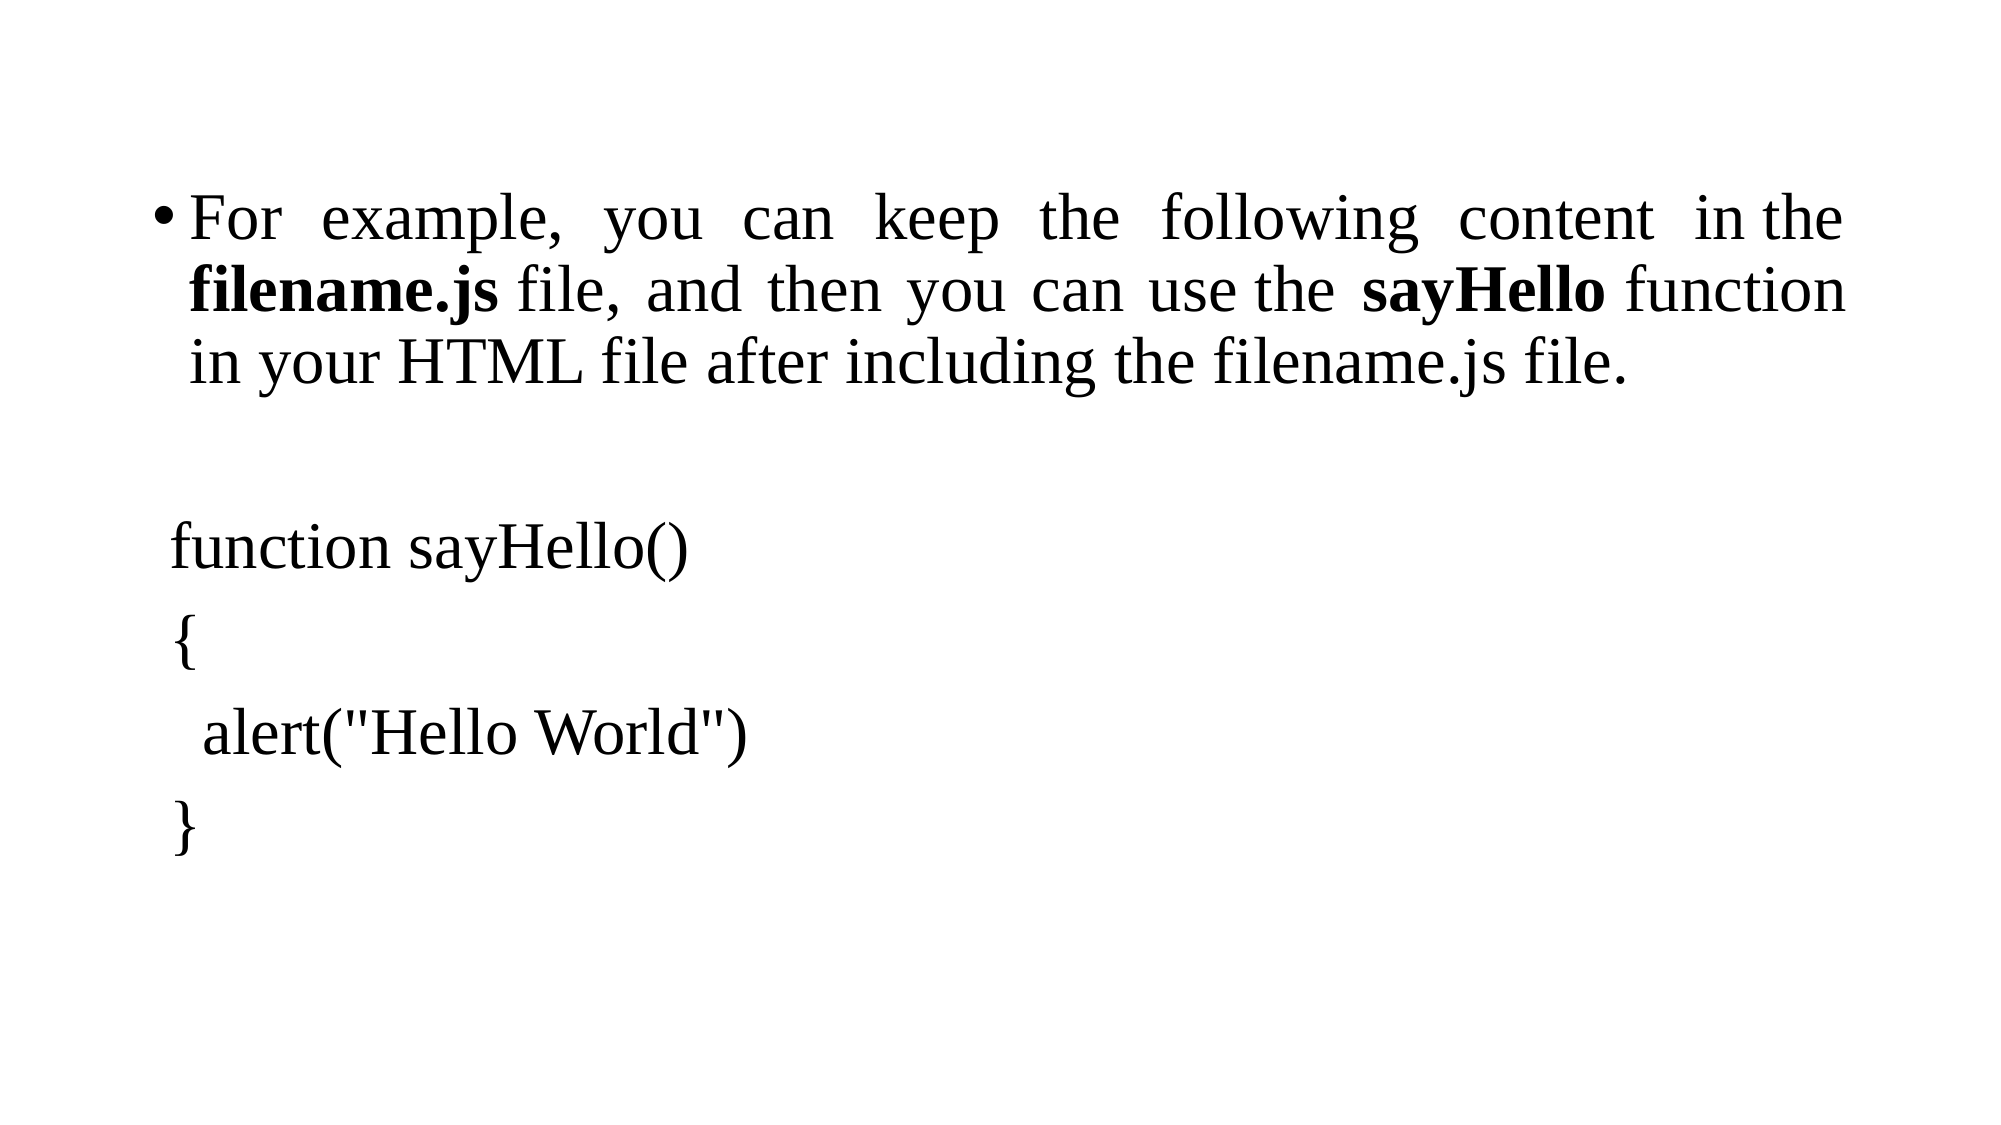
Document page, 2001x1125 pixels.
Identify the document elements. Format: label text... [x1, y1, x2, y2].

list For example, you can keep the following content in the filename.js file, and then you can use the sayHello function in your HTML file after including the filename.js file. function sayHello() { alert("Hello World") } [137, 174, 1863, 1014]
